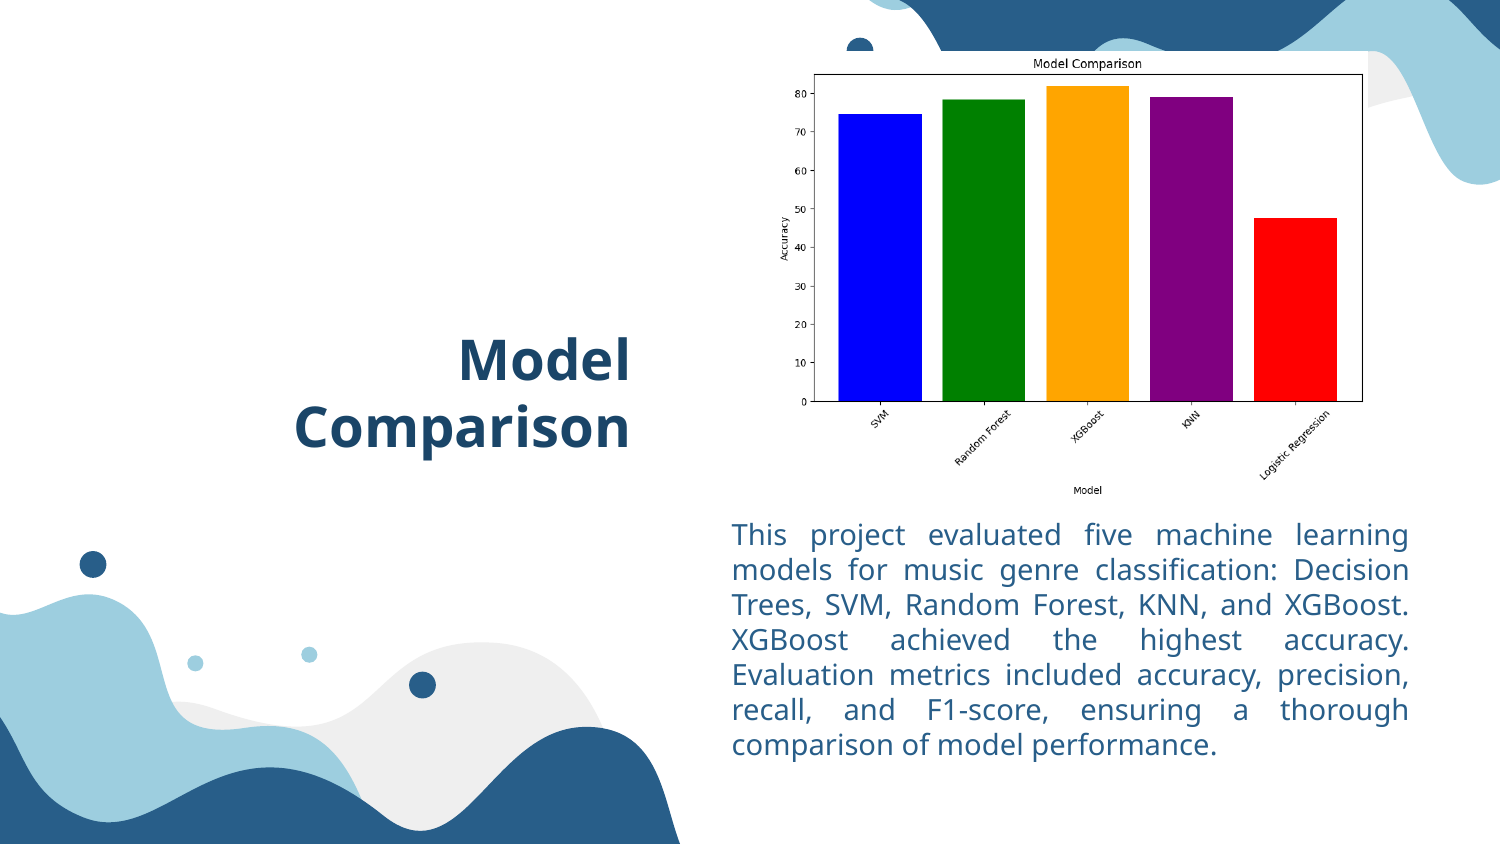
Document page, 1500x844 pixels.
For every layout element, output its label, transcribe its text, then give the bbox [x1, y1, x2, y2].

text_box This project evaluated five machine learning models for music genre classification: Decision Trees, SVM, Random Forest, KNN, and XGBoost. XGBoost achieved the highest accuracy. Evaluation metrics included accuracy, precision, recall, and F1-score, ensuring a thorough comparison of model performance. [716, 501, 1426, 604]
title Model Comparison [255, 369, 647, 474]
picture [773, 51, 1369, 502]
